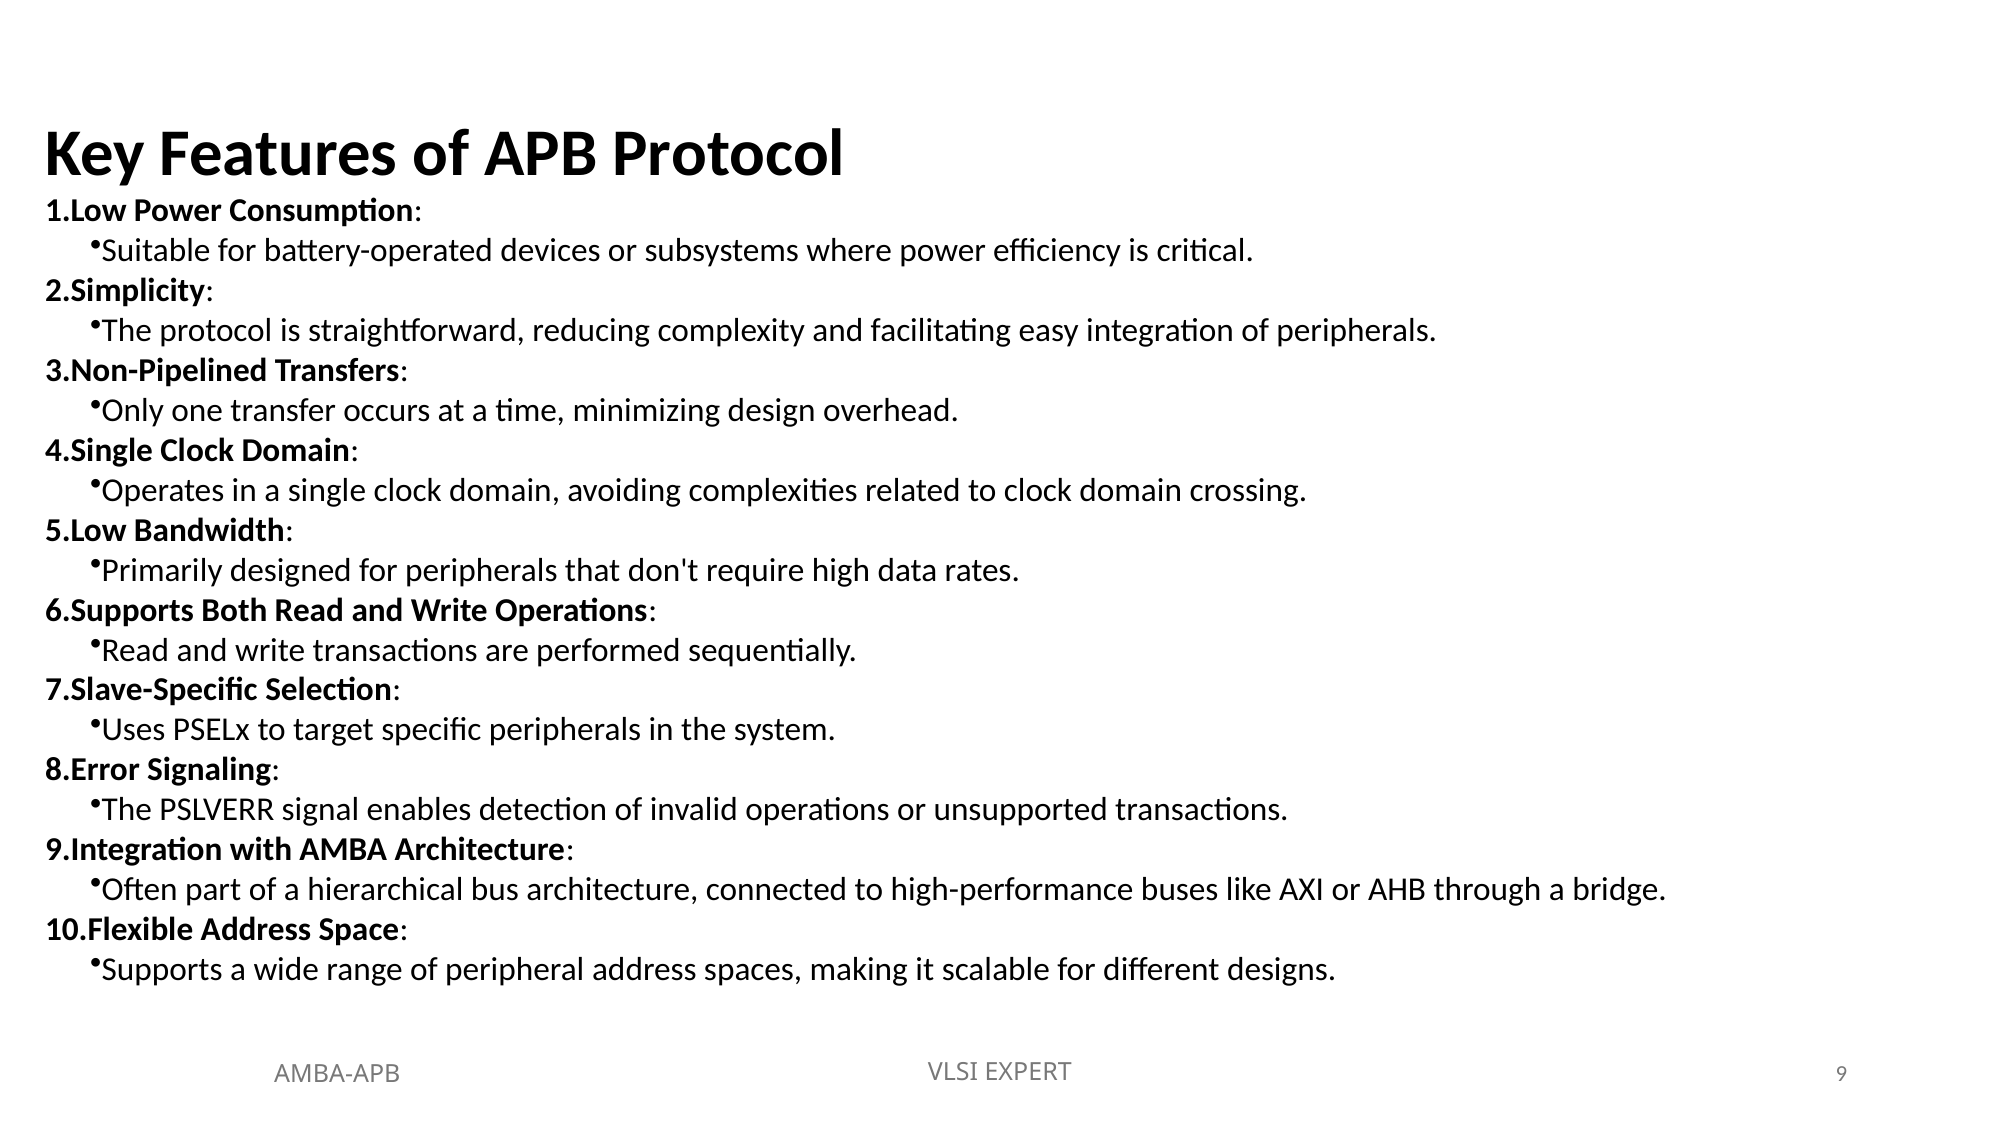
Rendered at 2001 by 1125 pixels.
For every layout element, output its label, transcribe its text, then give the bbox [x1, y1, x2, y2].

text_box Key Features of APB Protocol Low Power Consumption: Suitable for battery-operated devices or subsystems where power efficiency is critical. Simplicity: The protocol is straightforward, reducing complexity and facilitating easy integration of peripherals. Non-Pipelined Transfers: Only one transfer occurs at a time, minimizing design overhead. Single Clock Domain: Operates in a single clock domain, avoiding complexities related to clock domain crossing. Low Bandwidth: Primarily designed for peripherals that don't require high data rates. Supports Both Read and Write Operations: Read and write transactions are performed sequentially. Slave-Specific Selection: Uses PSELx to target specific peripherals in the system. Error Signaling: The PSLVERR signal enables detection of invalid operations or unsupported transactions. Integration with AMBA Architecture: Often part of a hierarchical bus architecture, connected to high-performance buses like AXI or AHB through a bridge. Flexible Address Space: Supports a wide range of peripheral address spaces, making it scalable for different designs. [0, 101, 2000, 995]
slide_number 9 [1412, 1042, 1863, 1103]
footer VLSI EXPERT [662, 1042, 1338, 1103]
text_box AMBA-APB [0, 1042, 662, 1103]
